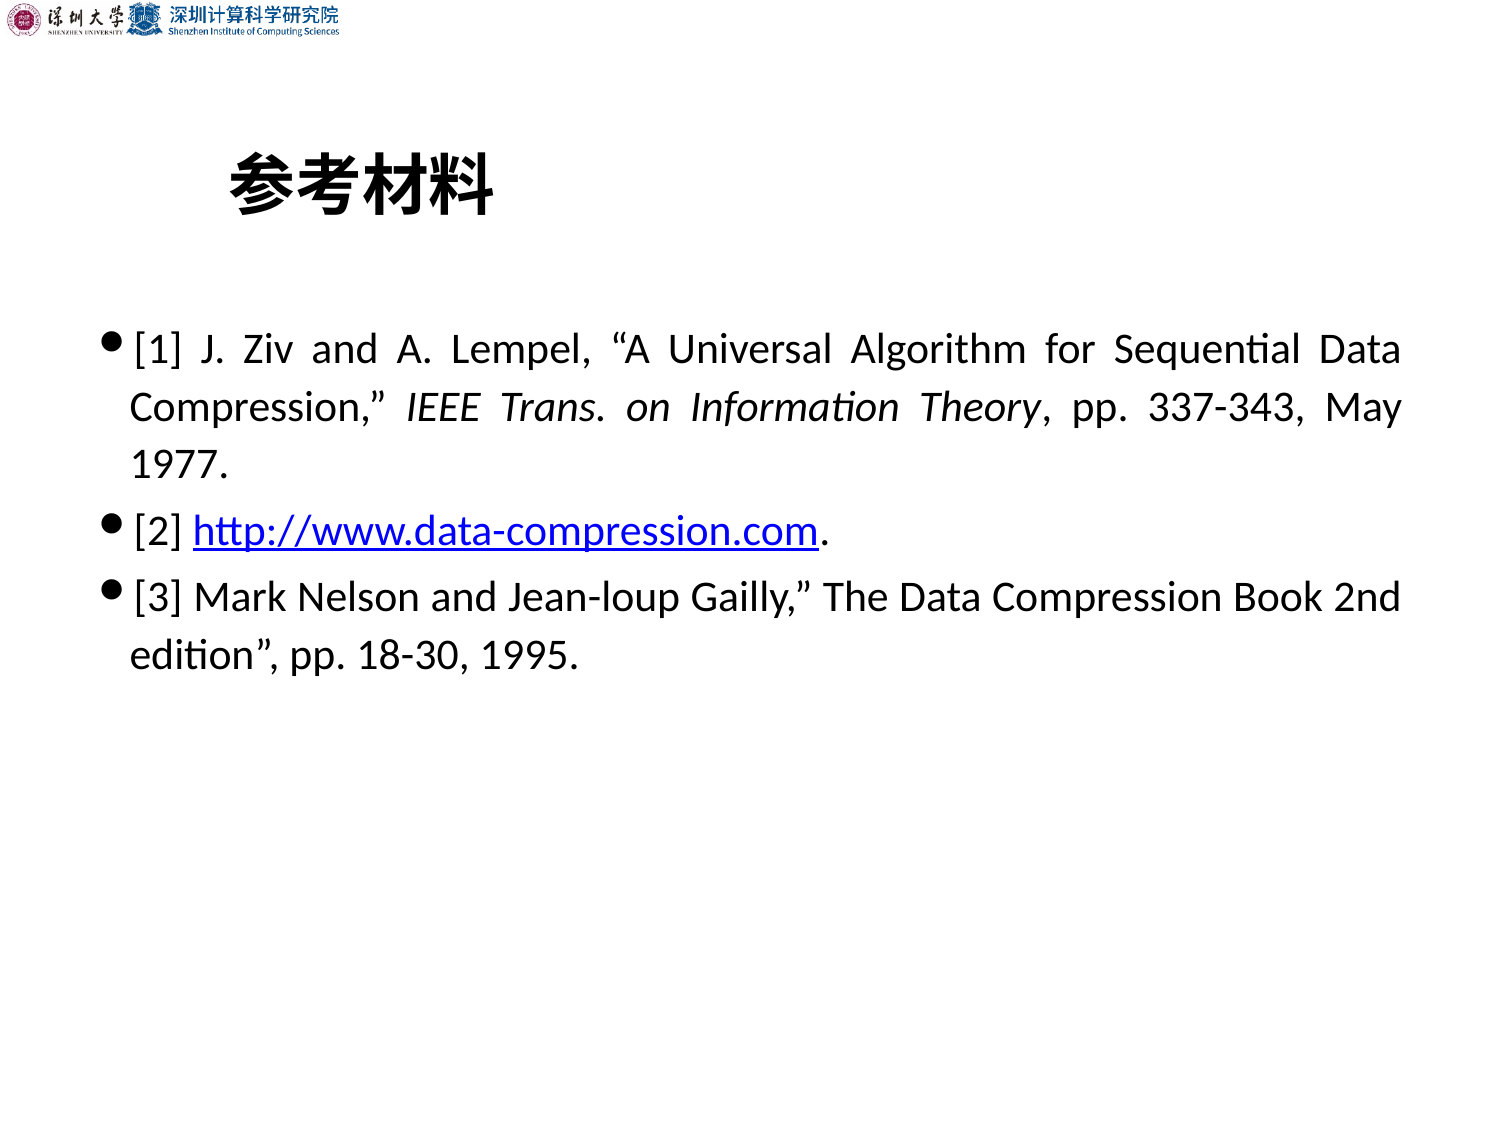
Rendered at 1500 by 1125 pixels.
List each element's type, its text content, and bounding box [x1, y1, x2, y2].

text_box [1] J. Ziv and A. Lempel, “A Universal Algorithm for Sequential Data Compression,” IEEE Trans. on Information Theory, pp. 337-343, May 1977. [2] http://www.data-compression.com. [3] Mark Nelson and Jean-loup Gailly,” The Data Compression Book 2nd edition”, pp. 18-30, 1995. [83, 307, 1418, 916]
text_box 参考材料 [213, 135, 529, 222]
picture [125, 1, 340, 37]
picture [5, 1, 124, 36]
